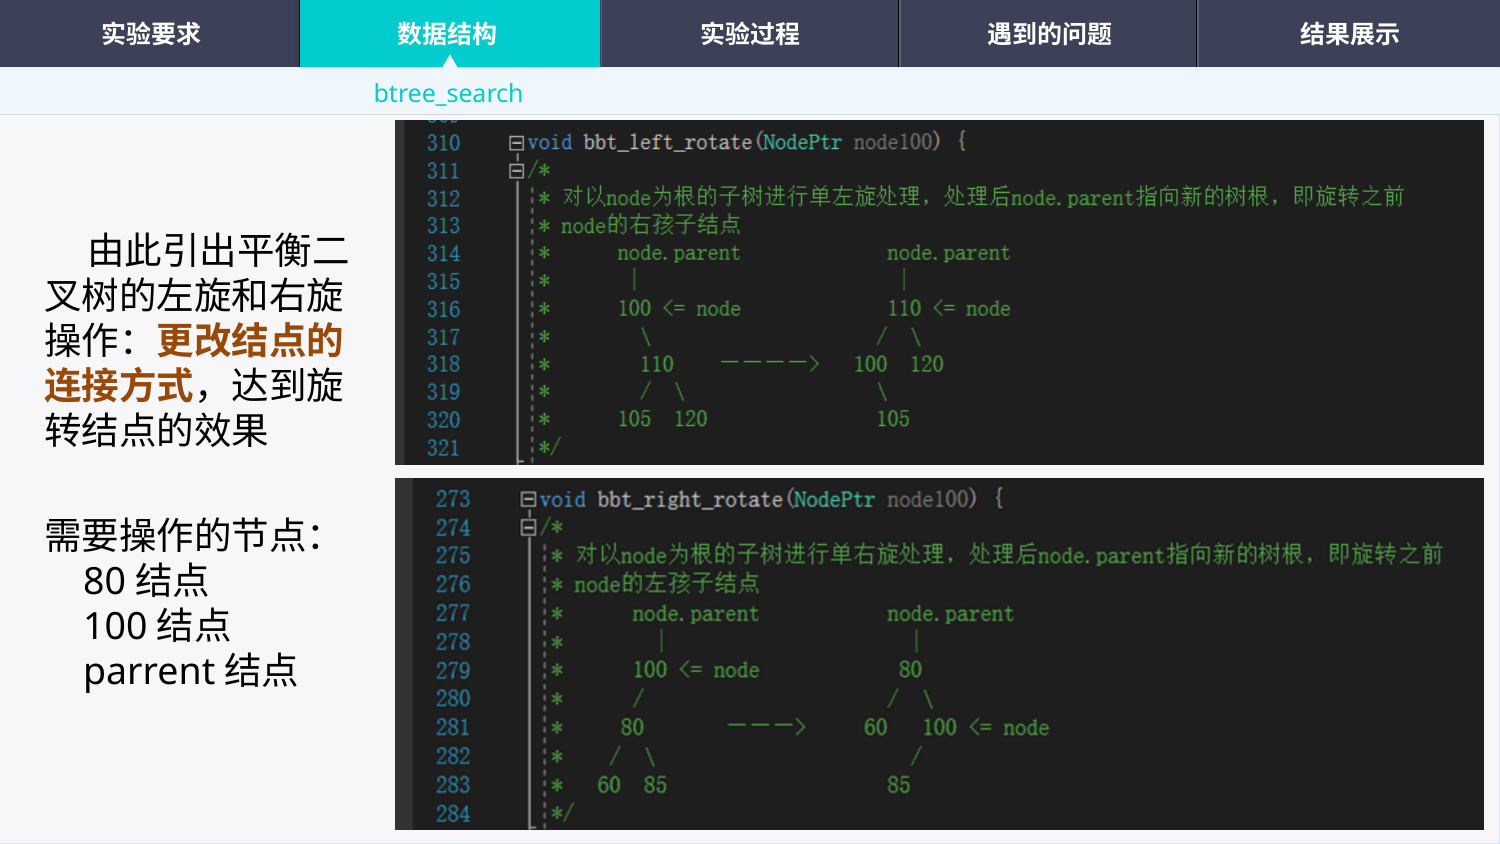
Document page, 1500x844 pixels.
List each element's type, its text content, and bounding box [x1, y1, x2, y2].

text_box 需要操作的节点： 80结点 100结点 parrent结点 [29, 504, 384, 700]
text_box 实验要求 [0, 9, 297, 59]
text_box 遇到的问题 [899, 9, 1199, 59]
text_box 由此引出平衡二叉树的左旋和右旋操作：更改结点的连接方式，达到旋转结点的效果 [29, 219, 384, 460]
text_box 结果展示 [1199, 9, 1500, 59]
text_box 实验过程 [599, 9, 899, 59]
picture [395, 478, 1484, 830]
picture [395, 119, 1484, 465]
text_box 数据结构 [297, 9, 599, 59]
text_box btree_search [358, 59, 539, 115]
